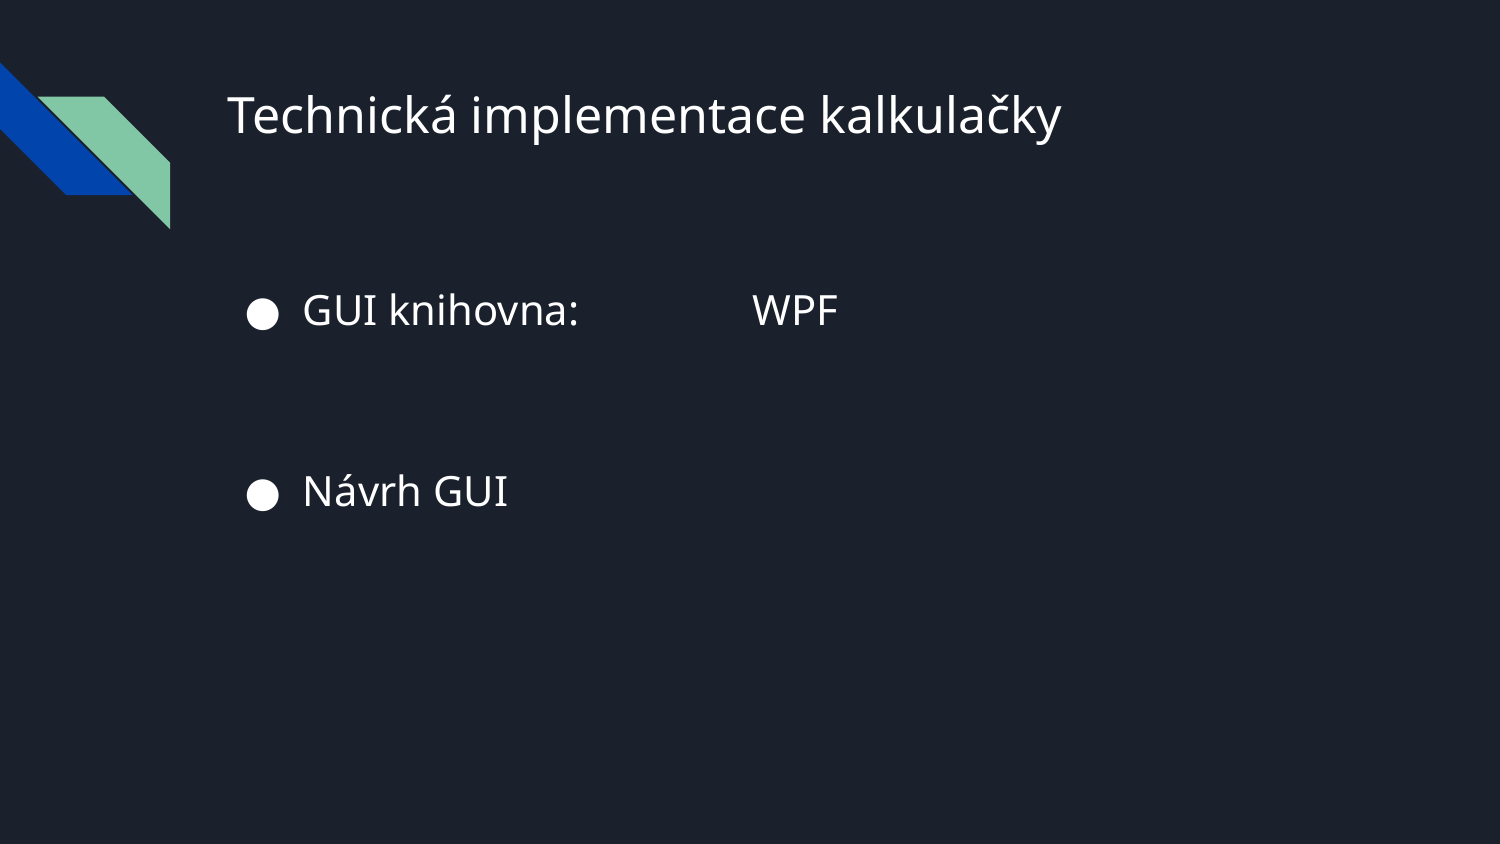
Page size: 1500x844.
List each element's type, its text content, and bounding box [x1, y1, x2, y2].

list GUI knihovna: WPF Návrh GUI [212, 257, 1368, 735]
title Technická implementace kalkulačky [212, 64, 1368, 215]
